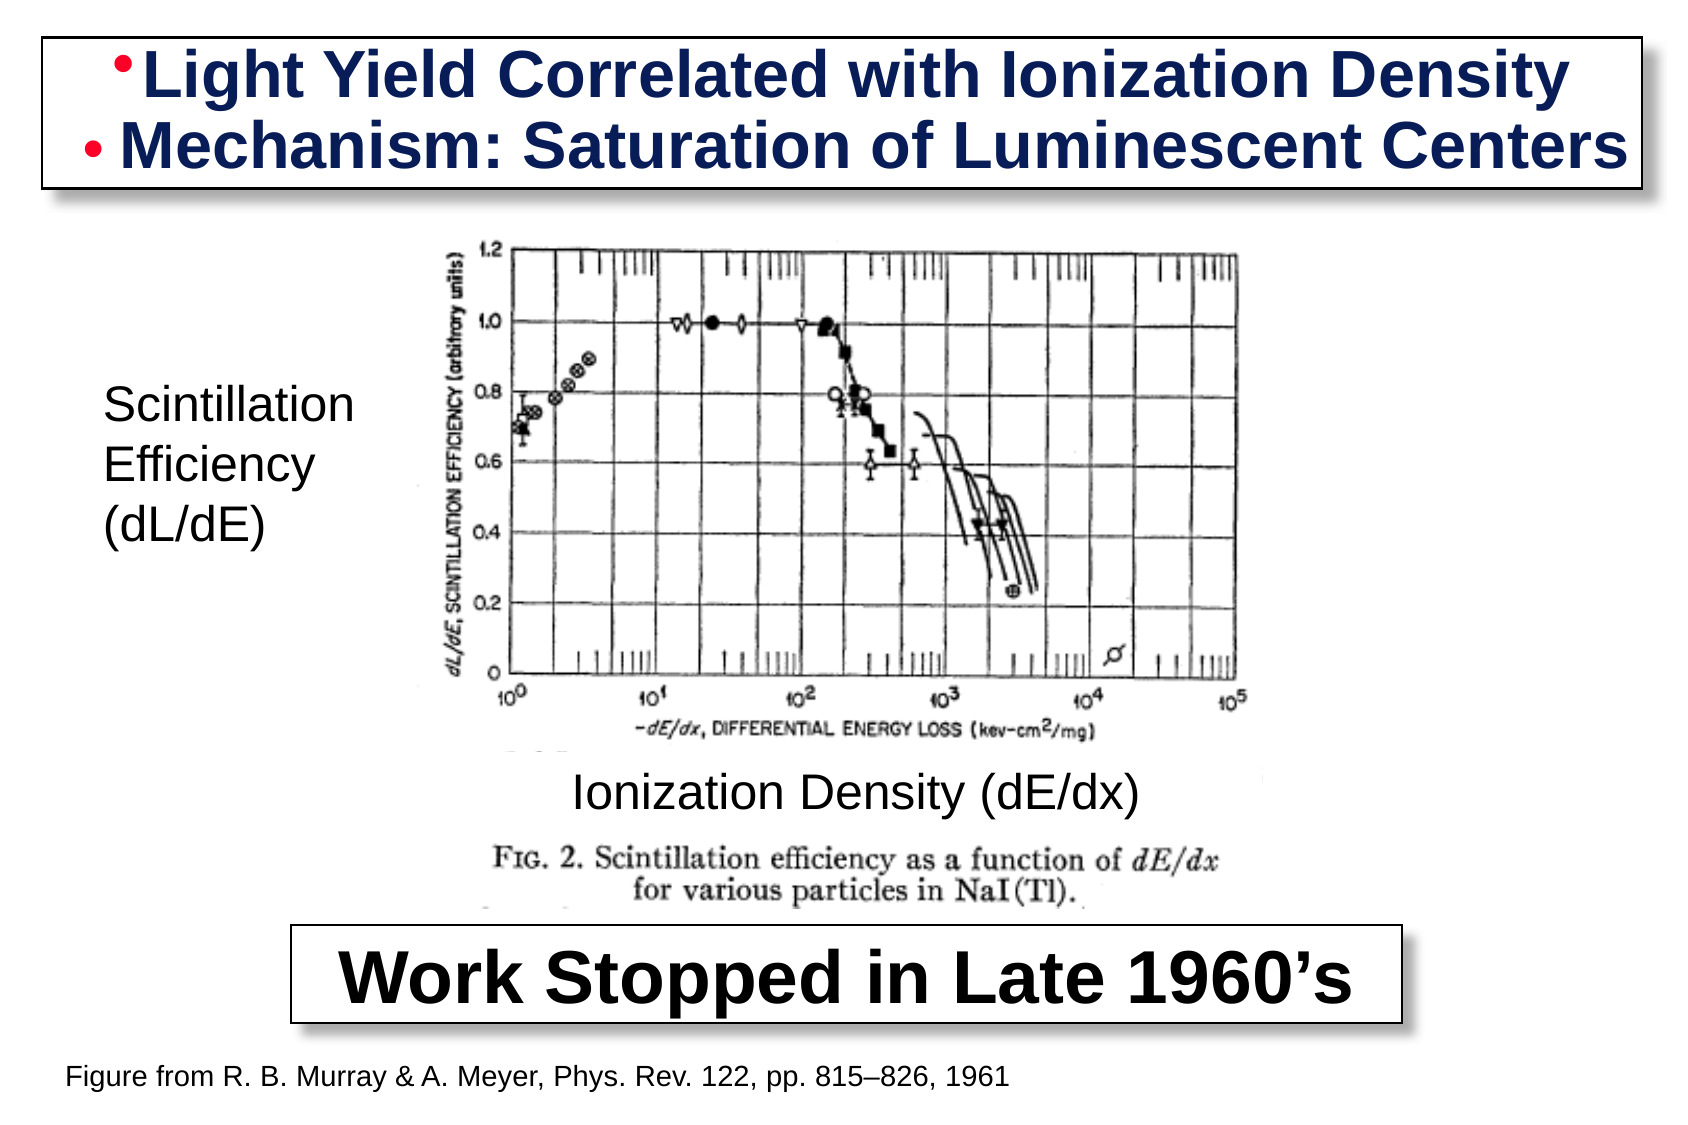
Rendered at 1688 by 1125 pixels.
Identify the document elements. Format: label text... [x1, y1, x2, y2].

title Light Yield Correlated with Ionization Density • Mechanism: Saturation of Luminescent Centers [41, 36, 1643, 190]
picture [407, 224, 1281, 909]
text_box Work Stopped in Late 1960’s [290, 924, 1403, 1023]
text_box Scintillation Efficiency (dL/dE) [88, 363, 370, 559]
text_box Figure from R. B. Murray & A. Meyer, Phys. Rev. 122, pp. 815–826, 1961 [50, 1049, 1027, 1100]
